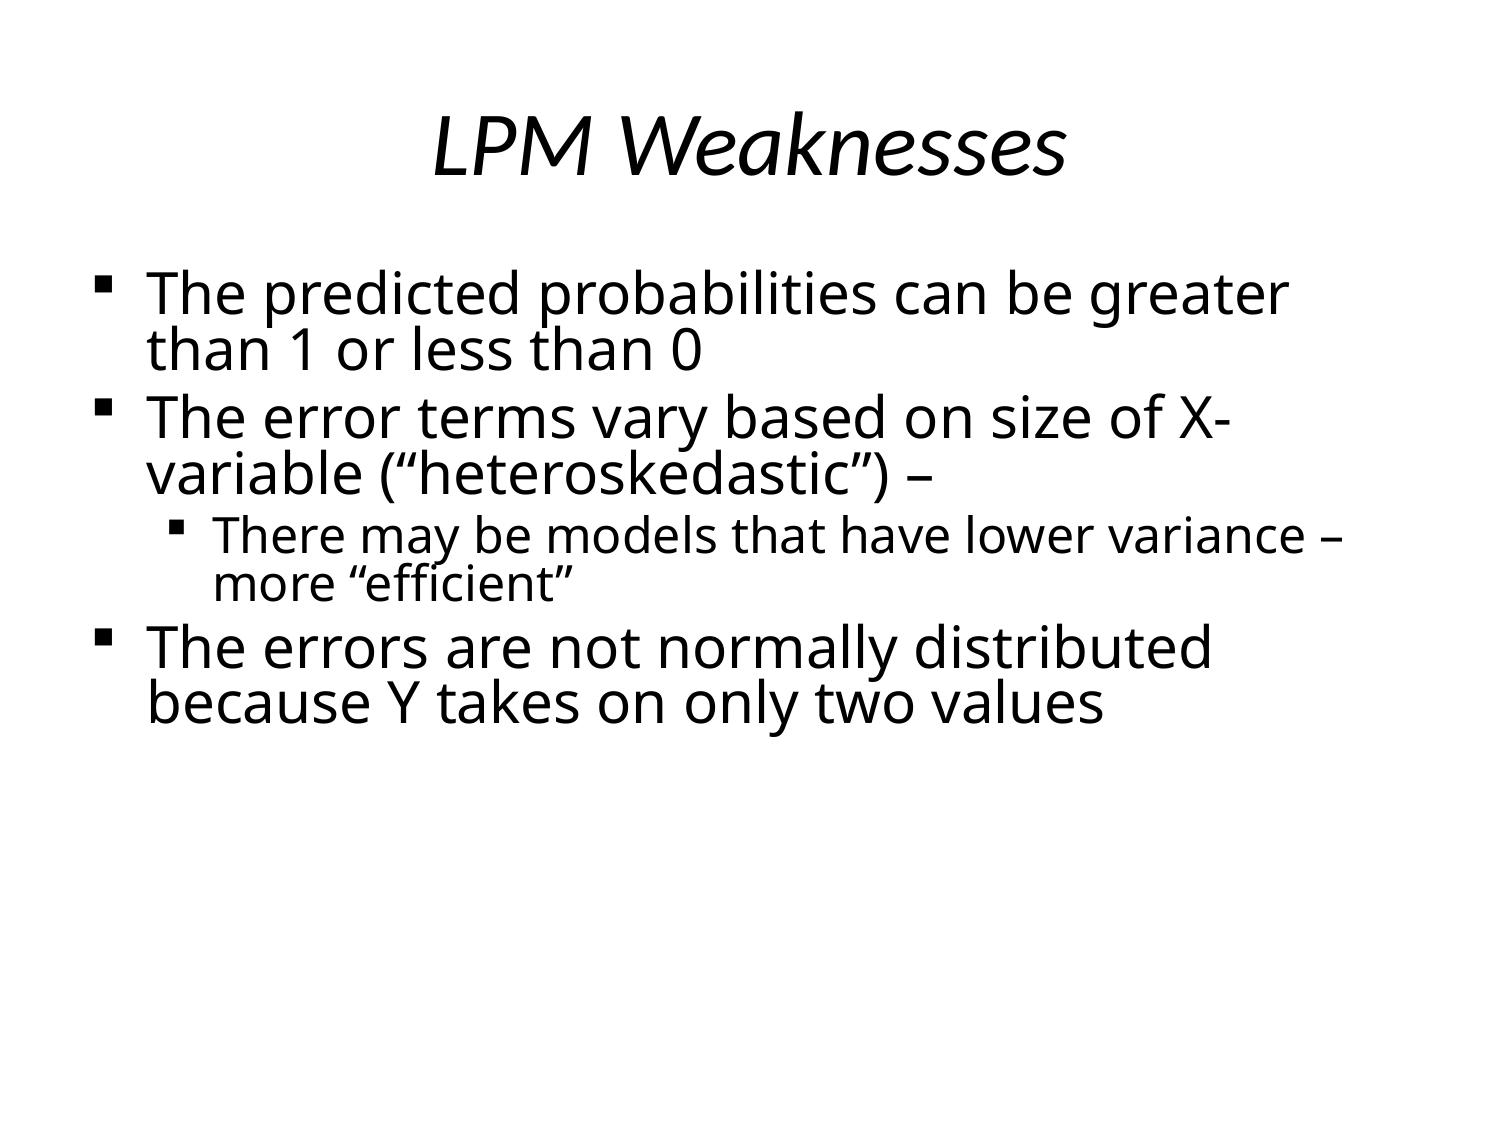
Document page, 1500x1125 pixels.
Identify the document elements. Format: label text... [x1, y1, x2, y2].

title LPM Weaknesses [75, 45, 1425, 233]
list The predicted probabilities can be greater than 1 or less than 0 The error terms vary based on size of X-variable (“heteroskedastic”) – There may be models that have lower variance – more “efficient” The errors are not normally distributed because Y takes on only two values [75, 262, 1425, 1005]
